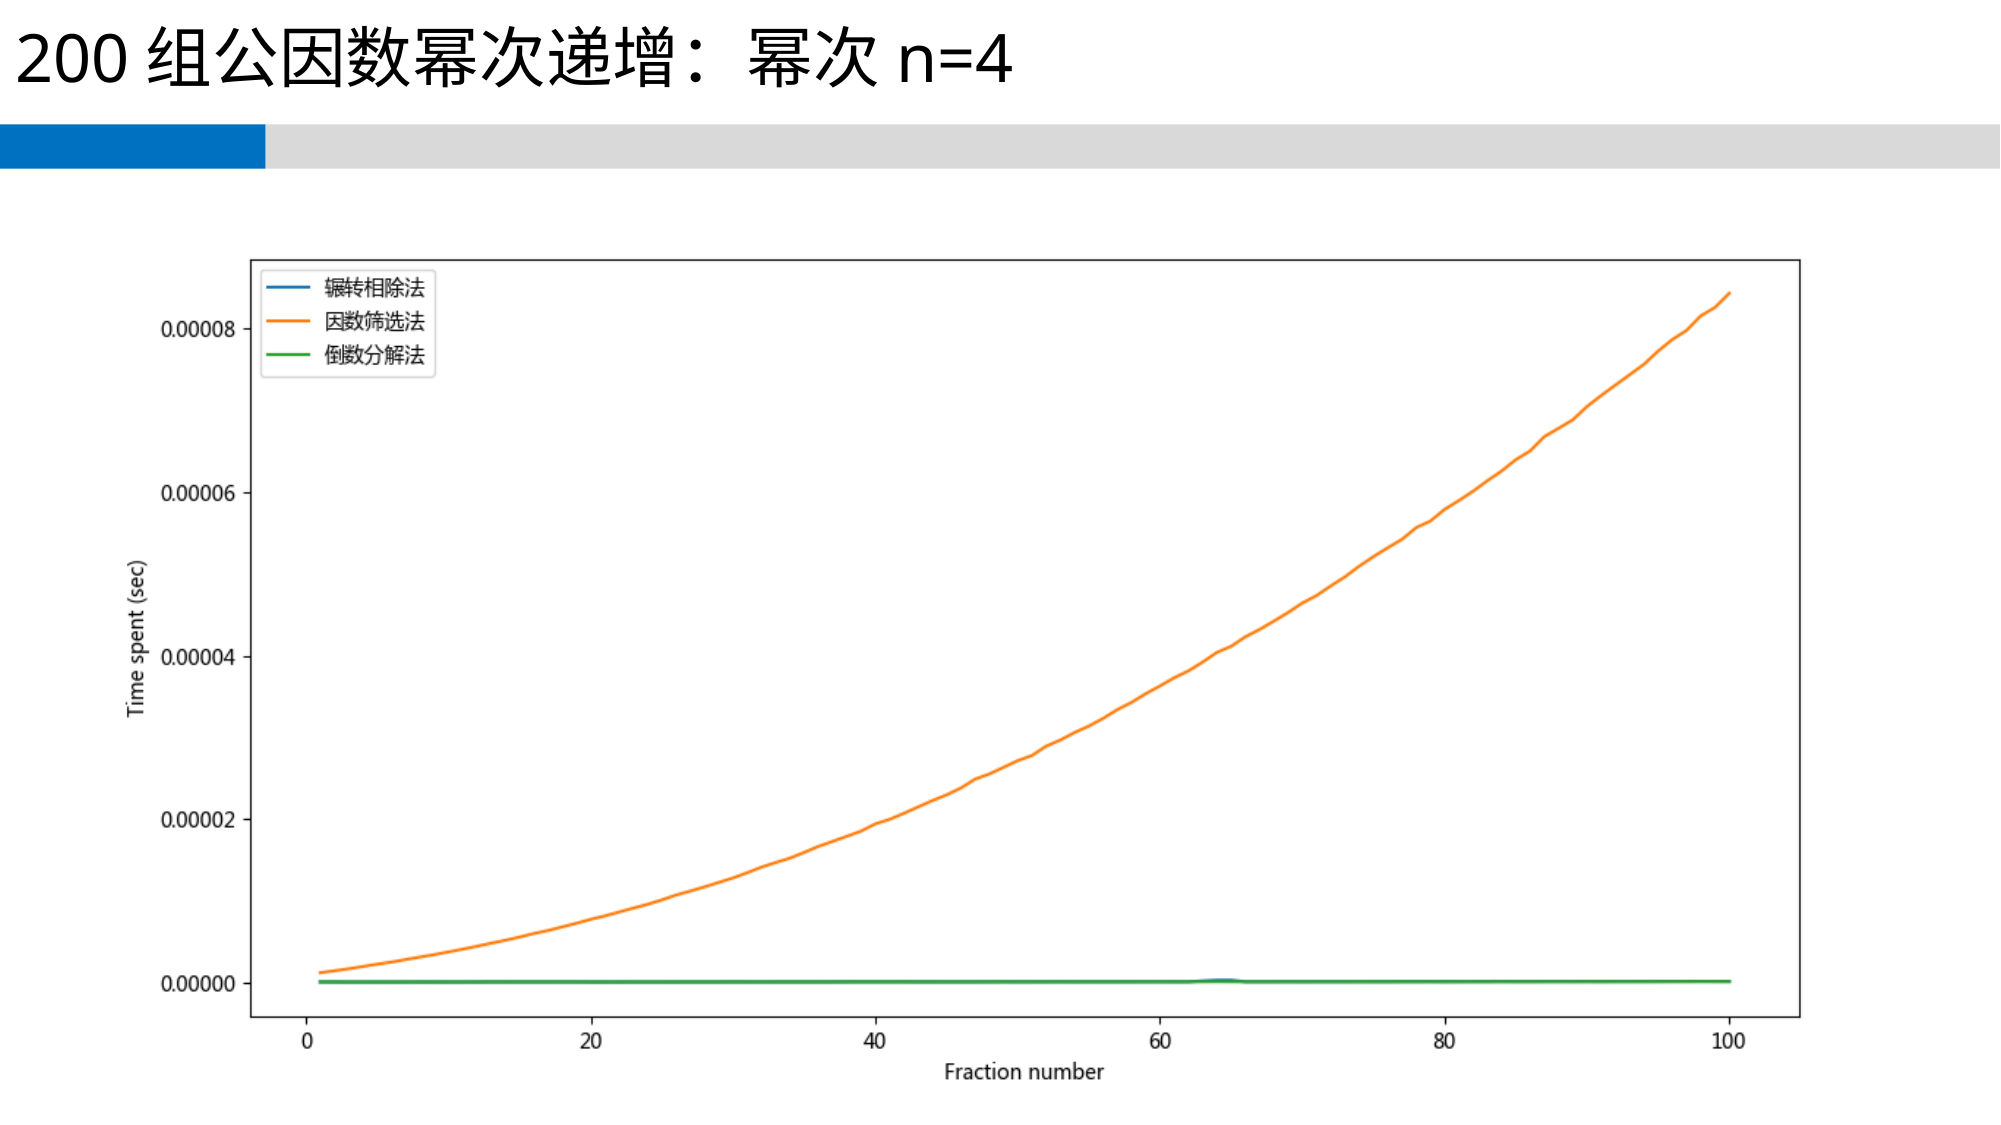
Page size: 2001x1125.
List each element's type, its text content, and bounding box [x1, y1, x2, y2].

title 200组公因数幂次递增：幂次n=4 [0, 0, 1917, 123]
picture [0, 170, 2000, 1125]
